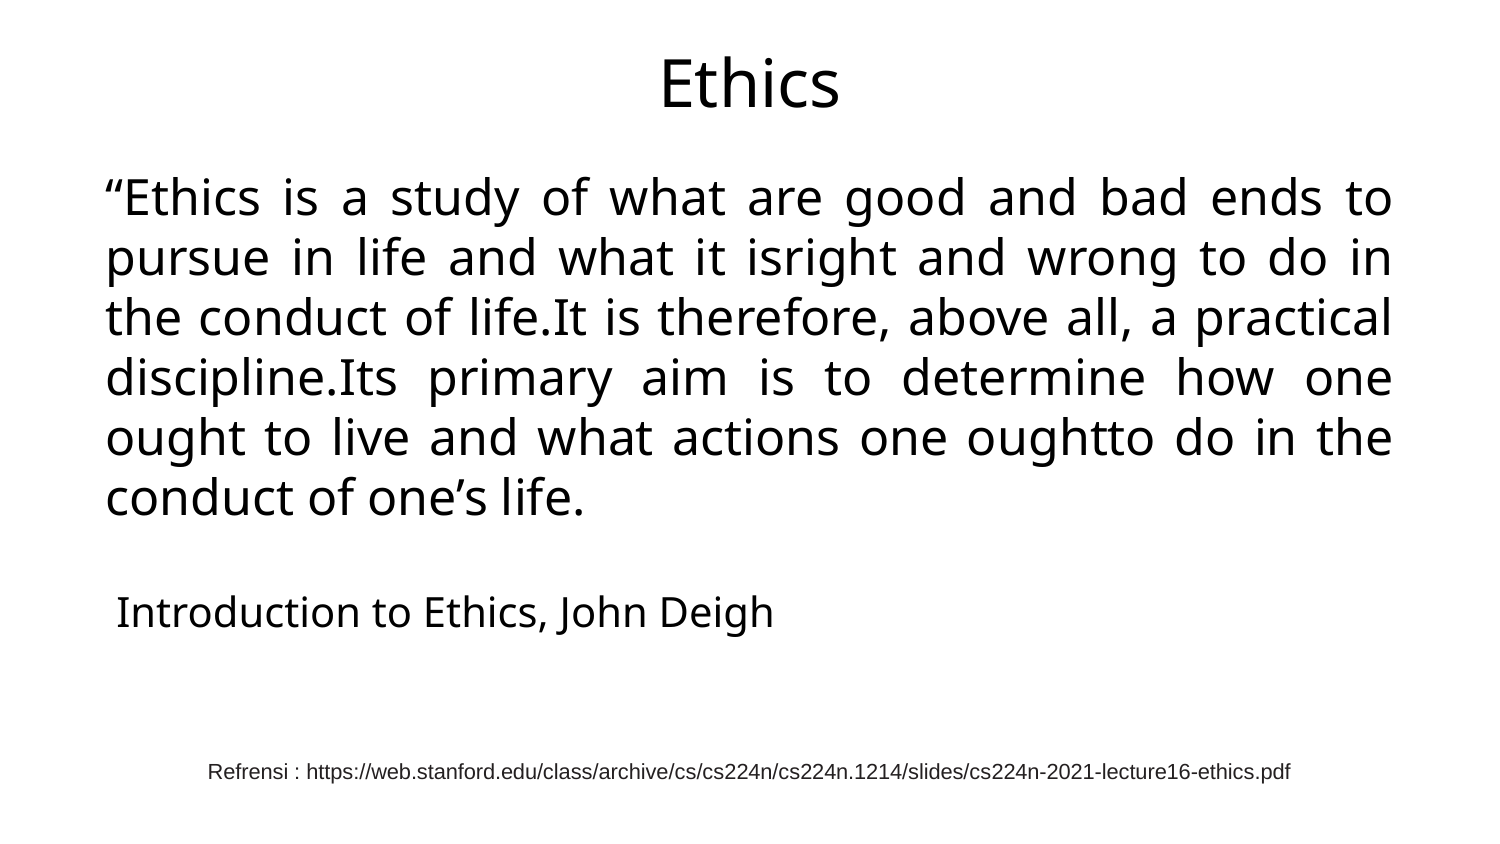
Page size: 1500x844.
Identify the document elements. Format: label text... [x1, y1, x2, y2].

text_box “Ethics is a study of what are good and bad ends to pursue in life and what it isright and wrong to do in the conduct of life.It is therefore, above all, a practical discipline.Its primary aim is to determine how one ought to live and what actions one oughtto do in the conduct of one’s life. Introduction to Ethics, John Deigh [90, 158, 1410, 643]
text_box Refrensi : https://web.stanford.edu/class/archive/cs/cs224n/cs224n.1214/slides/cs224n-2021-lecture16-ethics.pdf [168, 750, 1332, 792]
title Ethics [75, 40, 1425, 120]
